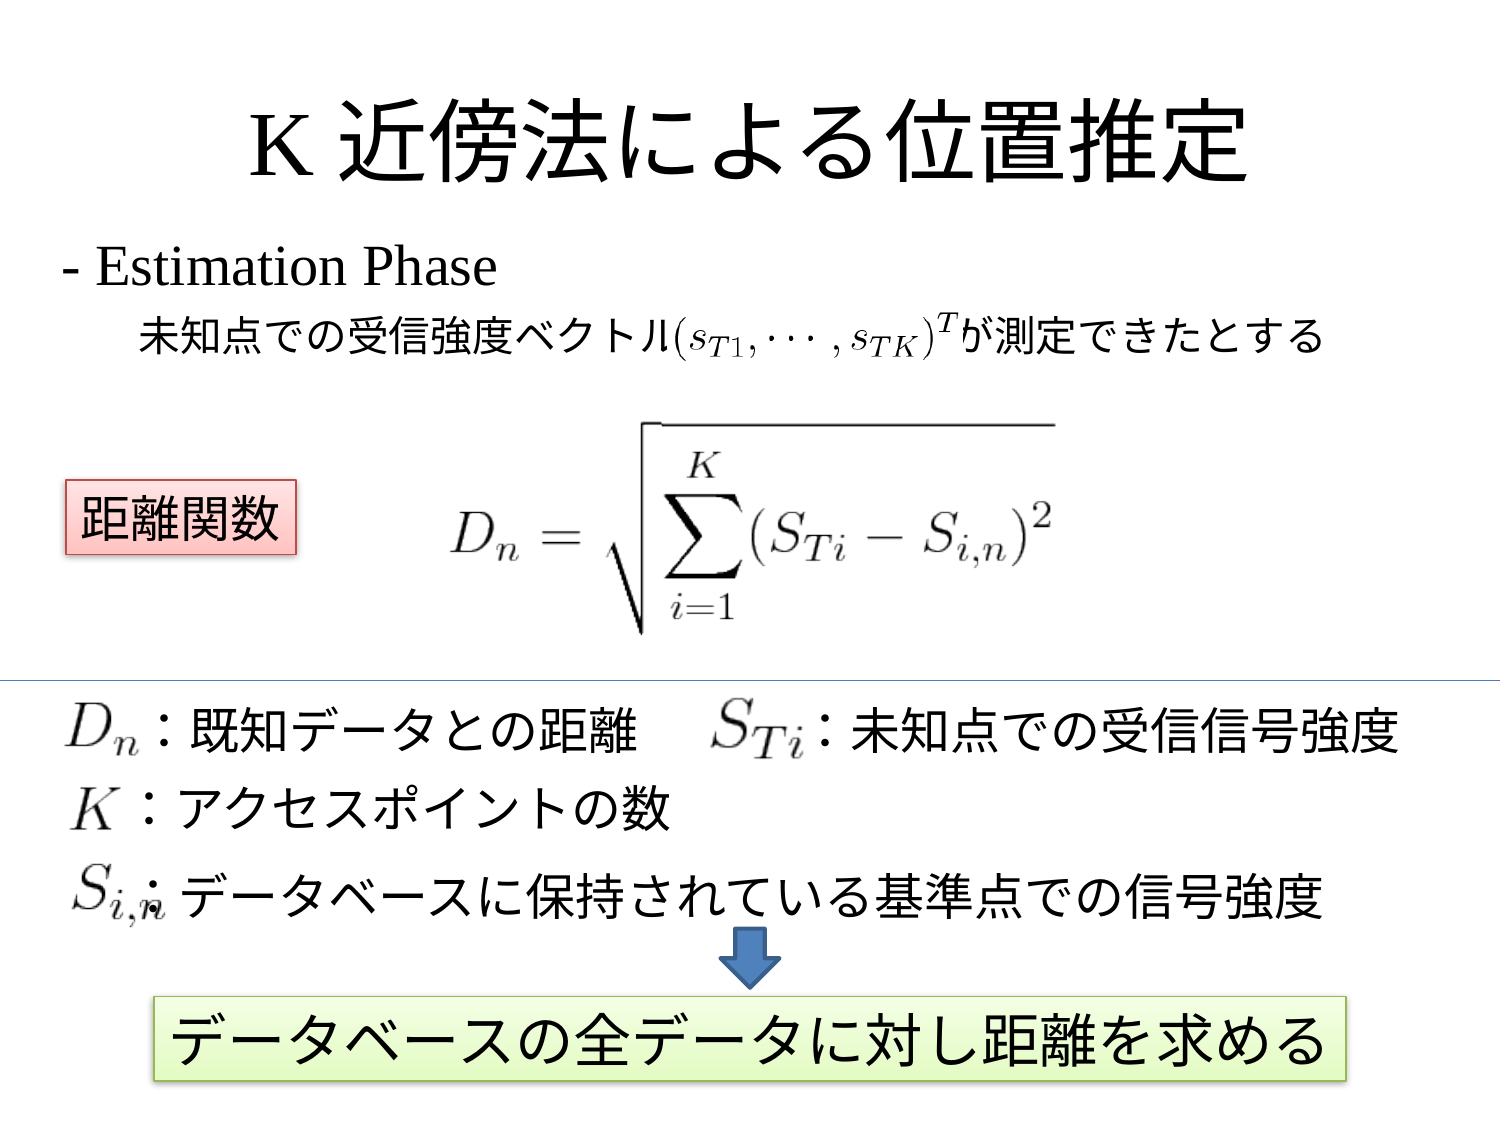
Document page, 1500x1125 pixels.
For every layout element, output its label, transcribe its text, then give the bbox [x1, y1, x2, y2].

text_box 未知点での受信強度ベクトル [123, 302, 696, 368]
title K近傍法による位置推定 [75, 45, 1425, 233]
text_box [718, 943, 782, 990]
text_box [64, 857, 1306, 934]
text_box ：未知点での受信信号強度 [785, 692, 1415, 768]
picture [442, 420, 1058, 641]
text_box ：既知データとの距離 [124, 692, 654, 768]
text_box データベースの全データに対し距離を求める [153, 996, 1347, 1082]
picture [702, 694, 817, 766]
text_box 距離関数 [65, 479, 297, 555]
picture [52, 698, 148, 762]
picture [667, 308, 963, 363]
text_box ：アクセスポイントの数 [109, 770, 687, 845]
text_box - Estimation Phase [46, 219, 514, 305]
text_box が測定できたとする [937, 302, 1342, 368]
picture [64, 782, 136, 834]
